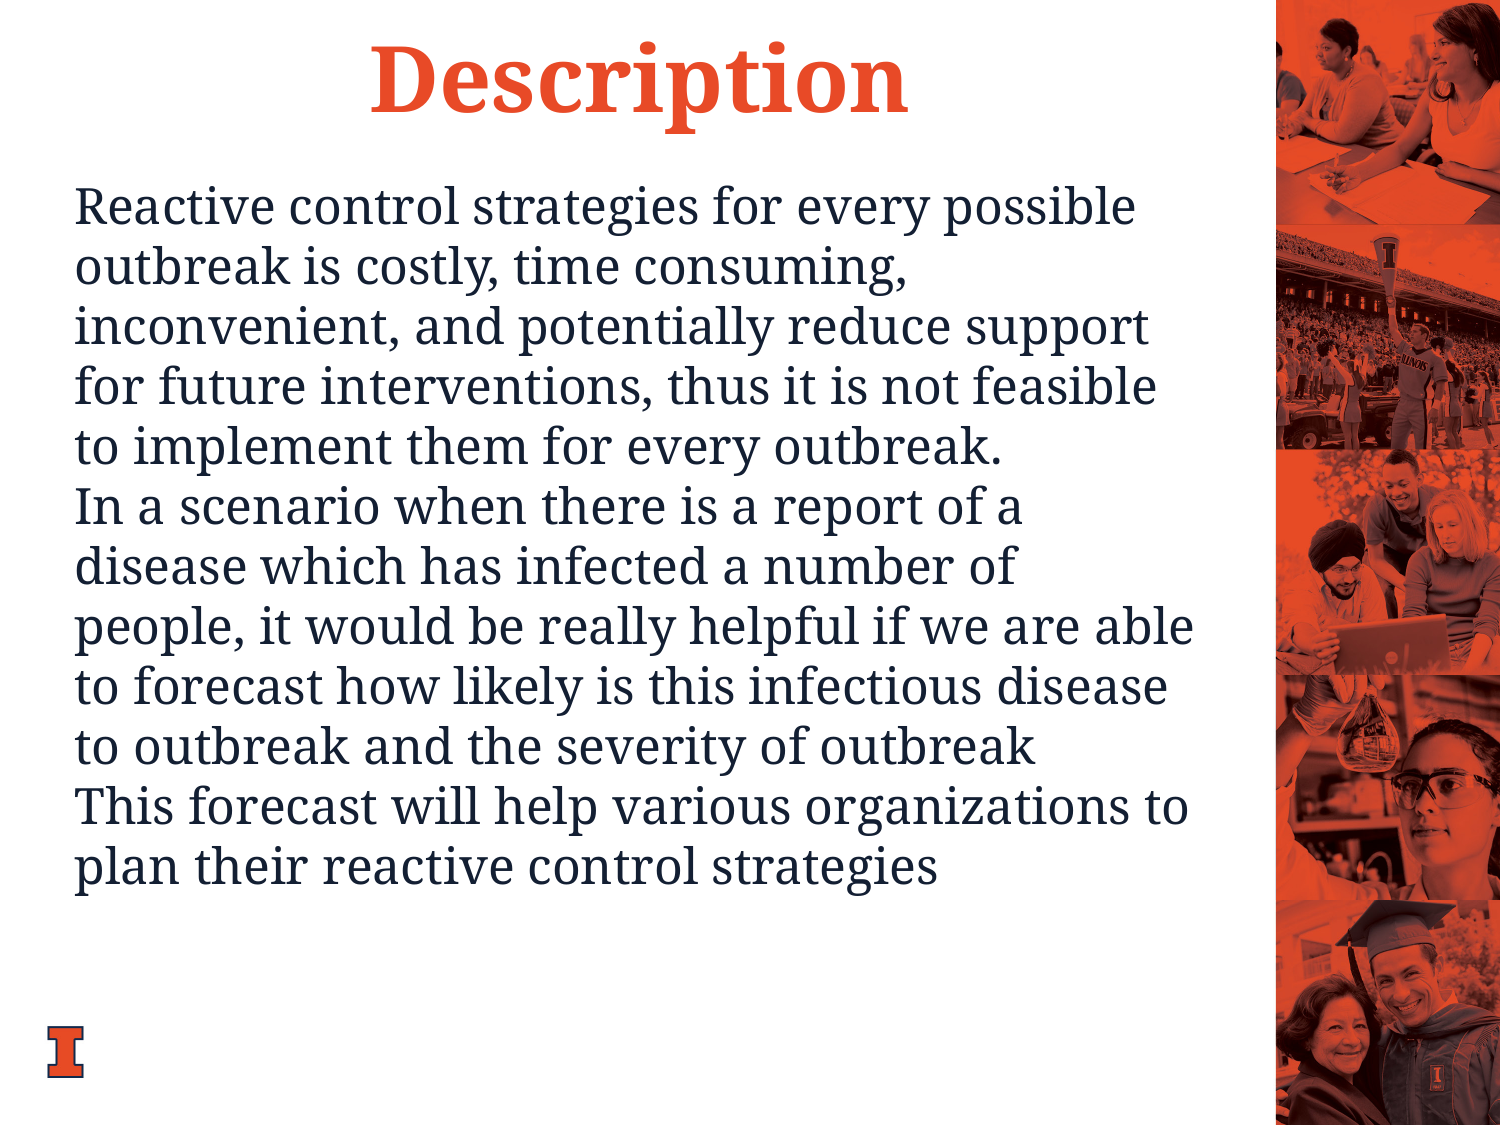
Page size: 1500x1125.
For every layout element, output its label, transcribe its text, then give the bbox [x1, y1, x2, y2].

list Reactive control strategies for every possible outbreak is costly, time consuming, inconvenient, and potentially reduce support for future interventions, thus it is not feasible to implement them for every outbreak. In a scenario when there is a report of a disease which has infected a number of people, it would be really helpful if we are able to forecast how likely is this infectious disease to outbreak and the severity of outbreak This forecast will help various organizations to plan their reactive control strategies [59, 167, 1216, 1098]
picture [0, 0, 1500, 1125]
title Description [62, 13, 1219, 147]
